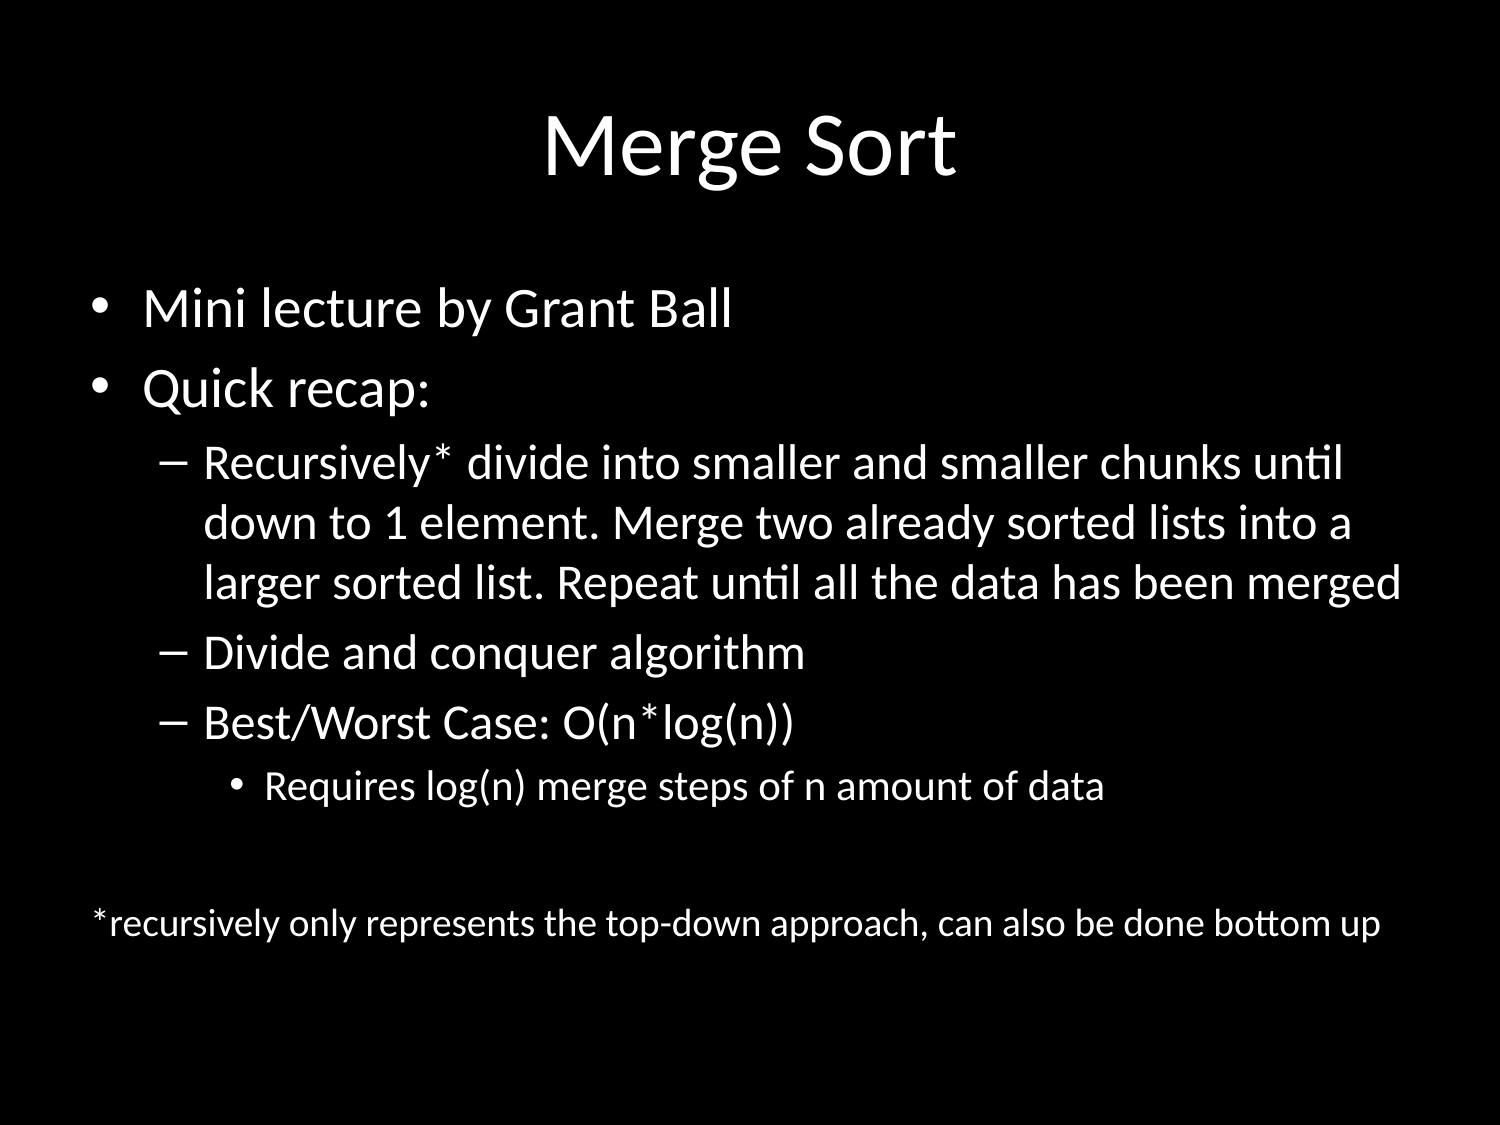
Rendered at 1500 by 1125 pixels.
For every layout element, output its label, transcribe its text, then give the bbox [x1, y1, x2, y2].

title Merge Sort [75, 45, 1425, 233]
list Mini lecture by Grant Ball Quick recap: Recursively* divide into smaller and smaller chunks until down to 1 element. Merge two already sorted lists into a larger sorted list. Repeat until all the data has been merged Divide and conquer algorithm Best/Worst Case: O(n*log(n)) Requires log(n) merge steps of n amount of data *recursively only represents the top-down approach, can also be done bottom up [75, 262, 1425, 1005]
